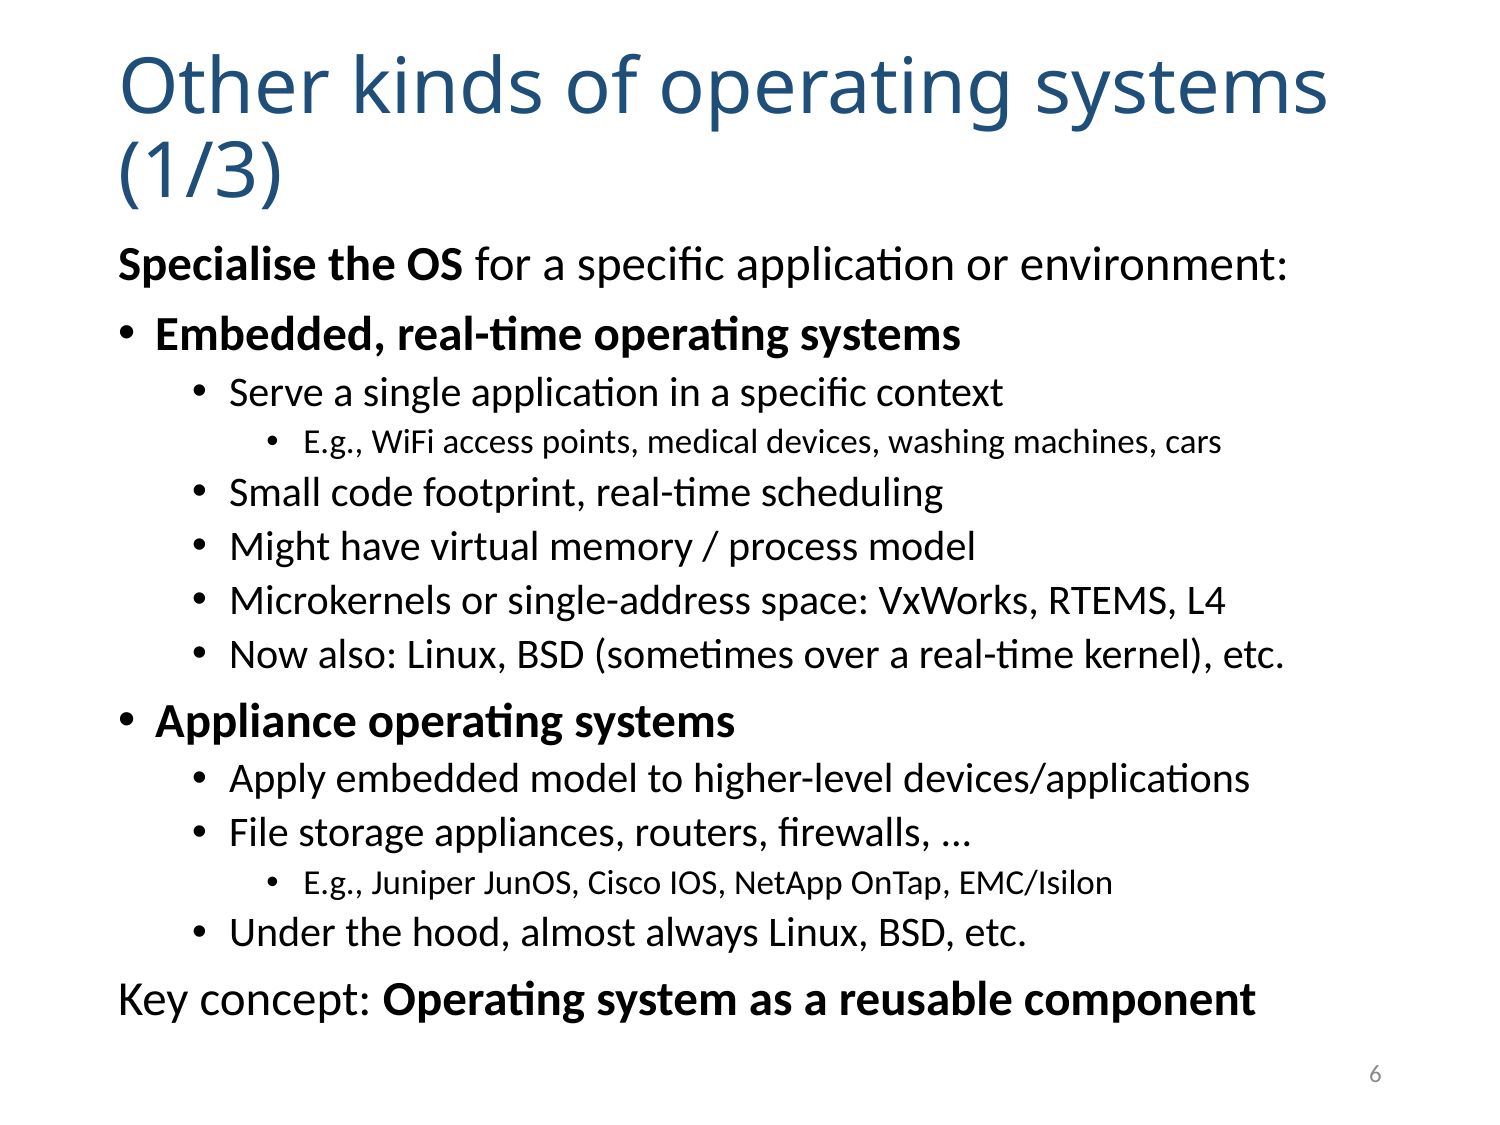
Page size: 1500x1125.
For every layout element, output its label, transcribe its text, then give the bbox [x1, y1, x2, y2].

title Other kinds of operating systems (1/3) [103, 38, 1397, 221]
list Specialise the OS for a specific application or environment: Embedded, real-time operating systems Serve a single application in a specific context E.g., WiFi access points, medical devices, washing machines, cars Small code footprint, real-time scheduling Might have virtual memory / process model Microkernels or single-address space: VxWorks, RTEMS, L4 Now also: Linux, BSD (sometimes over a real-time kernel), etc. Appliance operating systems Apply embedded model to higher-level devices/applications File storage appliances, routers, firewalls, ... E.g., Juniper JunOS, Cisco IOS, NetApp OnTap, EMC/Isilon Under the hood, almost always Linux, BSD, etc. Key concept: Operating system as a reusable component [103, 221, 1397, 1043]
slide_number 6 [1059, 1042, 1397, 1103]
